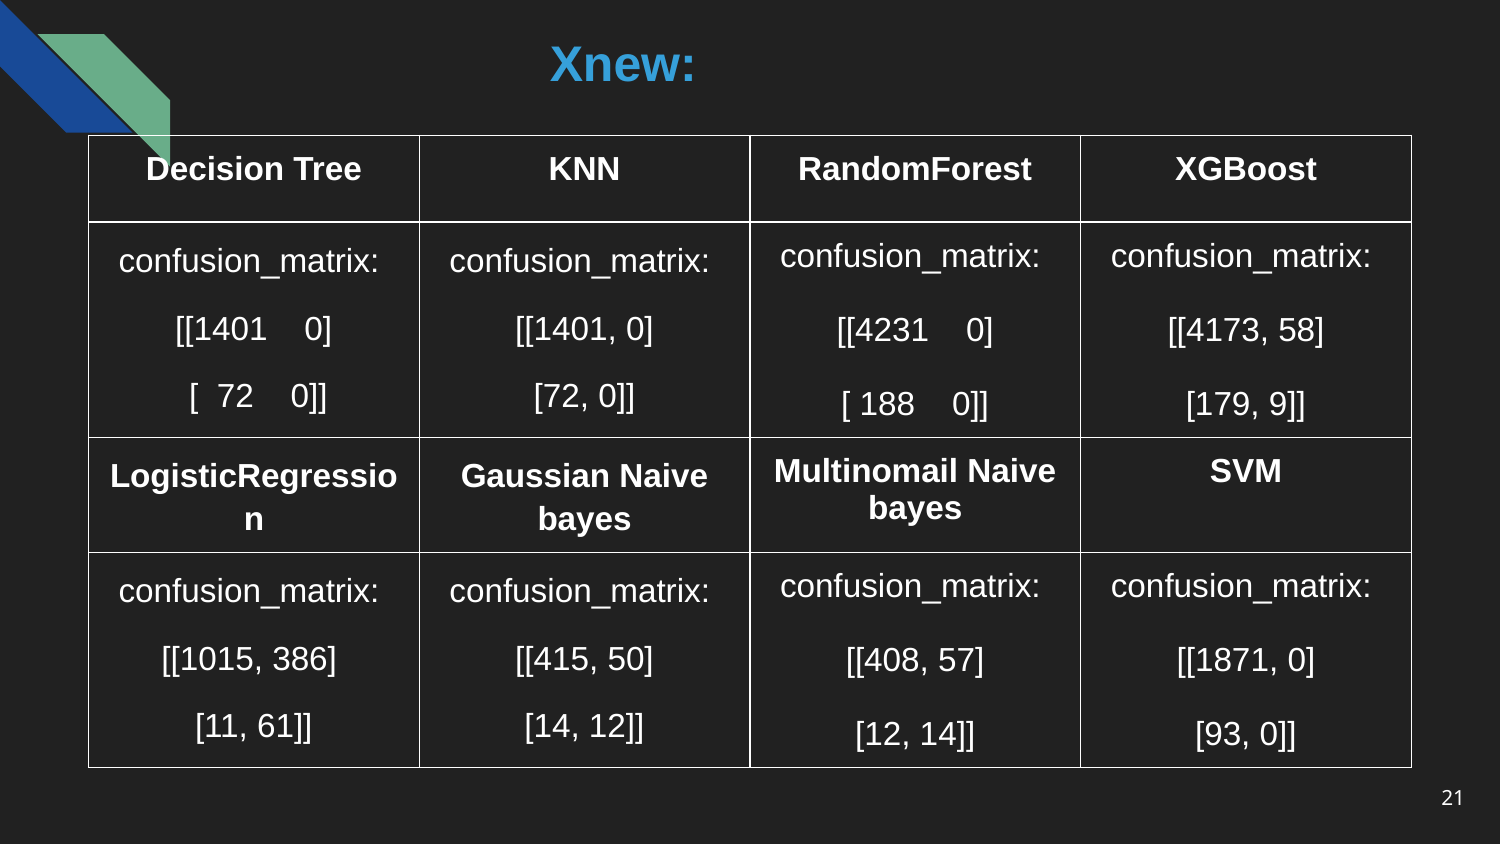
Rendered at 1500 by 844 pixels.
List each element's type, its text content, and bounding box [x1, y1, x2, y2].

table_cell Gaussian Naive bayes [420, 438, 749, 552]
table_cell SVM [1081, 438, 1411, 552]
table_cell confusion_matrix: [[408, 57] [12, 14]] [751, 553, 1080, 767]
text_box Xnew: [534, 16, 1051, 107]
table_cell confusion_matrix: [[4173, 58] [179, 9]] [1081, 223, 1411, 437]
table_cell confusion_matrix: [[415, 50] [14, 12]] [420, 553, 749, 767]
table_header RandomForest [751, 136, 1080, 221]
table_cell confusion_matrix: [[4231 0] [ 188 0]] [751, 223, 1080, 437]
table_cell confusion_matrix: [[1401, 0] [72, 0]] [420, 223, 749, 437]
table_header KNN [420, 136, 749, 221]
table_cell confusion_matrix: [[1015, 386] [11, 61]] [89, 553, 419, 767]
slide_number ‹#› [1389, 764, 1480, 830]
table_cell confusion_matrix: [[1871, 0] [93, 0]] [1081, 553, 1411, 767]
table_cell confusion_matrix: [[1401 0] [ 72 0]] [89, 223, 419, 437]
table_header XGBoost [1081, 136, 1411, 221]
table_cell Multinomail Naive bayes [751, 438, 1080, 552]
table_cell LogisticRegression [89, 438, 419, 552]
table_header Decision Tree [89, 136, 419, 221]
